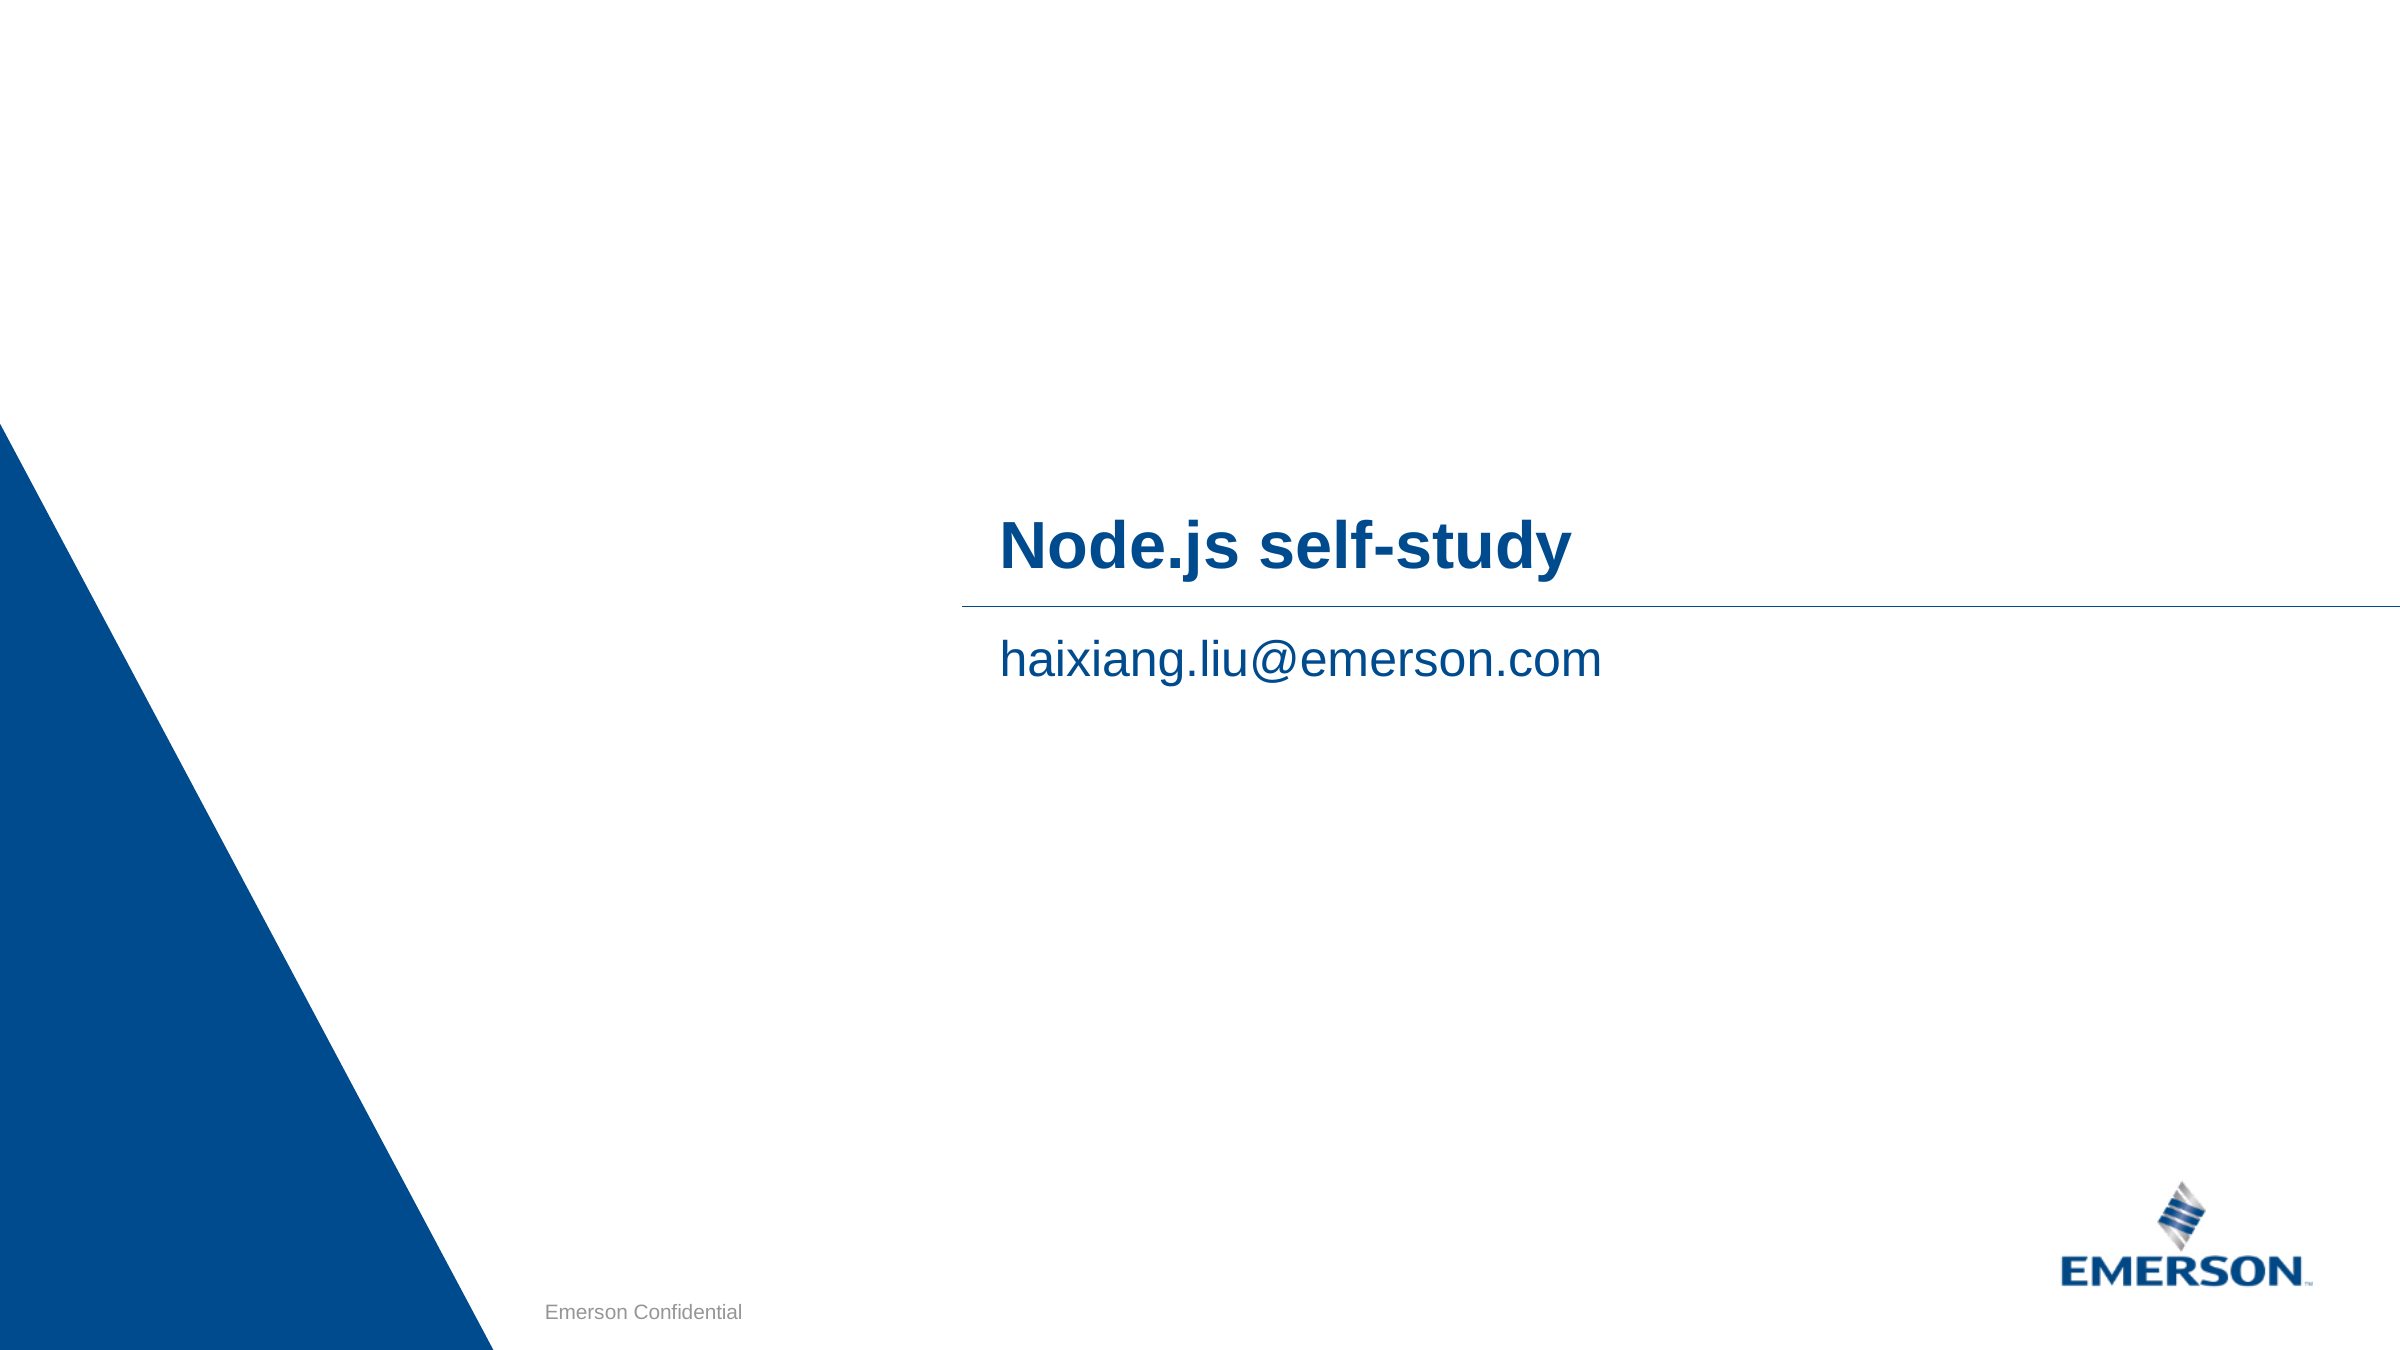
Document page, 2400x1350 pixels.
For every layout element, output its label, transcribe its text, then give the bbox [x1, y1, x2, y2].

picture [2049, 1169, 2321, 1298]
footer Emerson Confidential [529, 1290, 760, 1331]
list haixiang.liu@emerson.com [984, 618, 2318, 1013]
title Node.js self-study [984, 185, 2318, 594]
